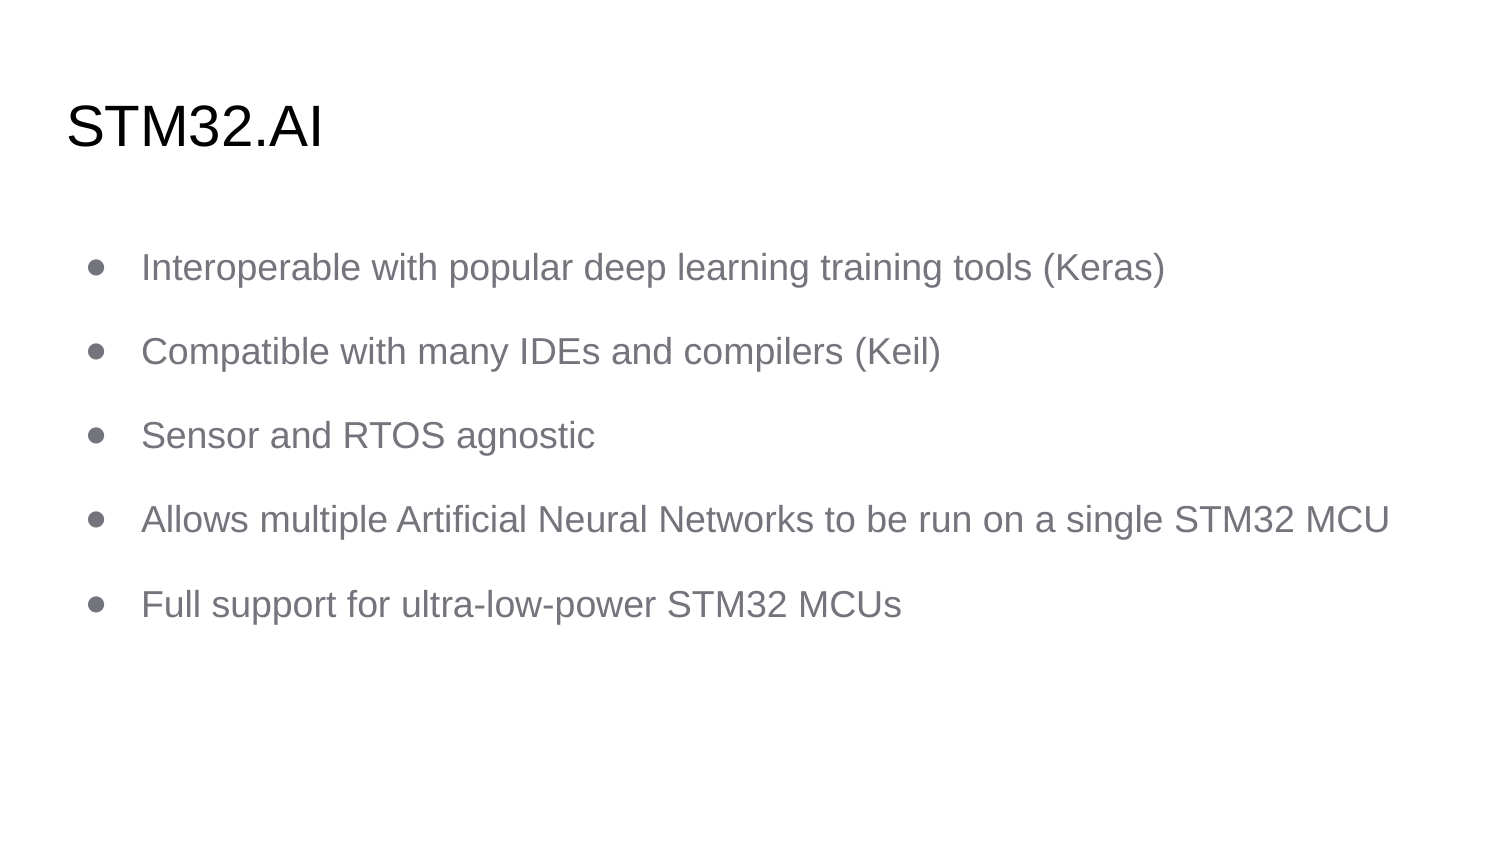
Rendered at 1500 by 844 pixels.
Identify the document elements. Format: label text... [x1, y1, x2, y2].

title STM32.AI [51, 72, 1449, 167]
list Interoperable with popular deep learning training tools (Keras) Compatible with many IDEs and compilers (Keil) Sensor and RTOS agnostic Allows multiple Artificial Neural Networks to be run on a single STM32 MCU Full support for ultra-low-power STM32 MCUs [51, 189, 1449, 750]
